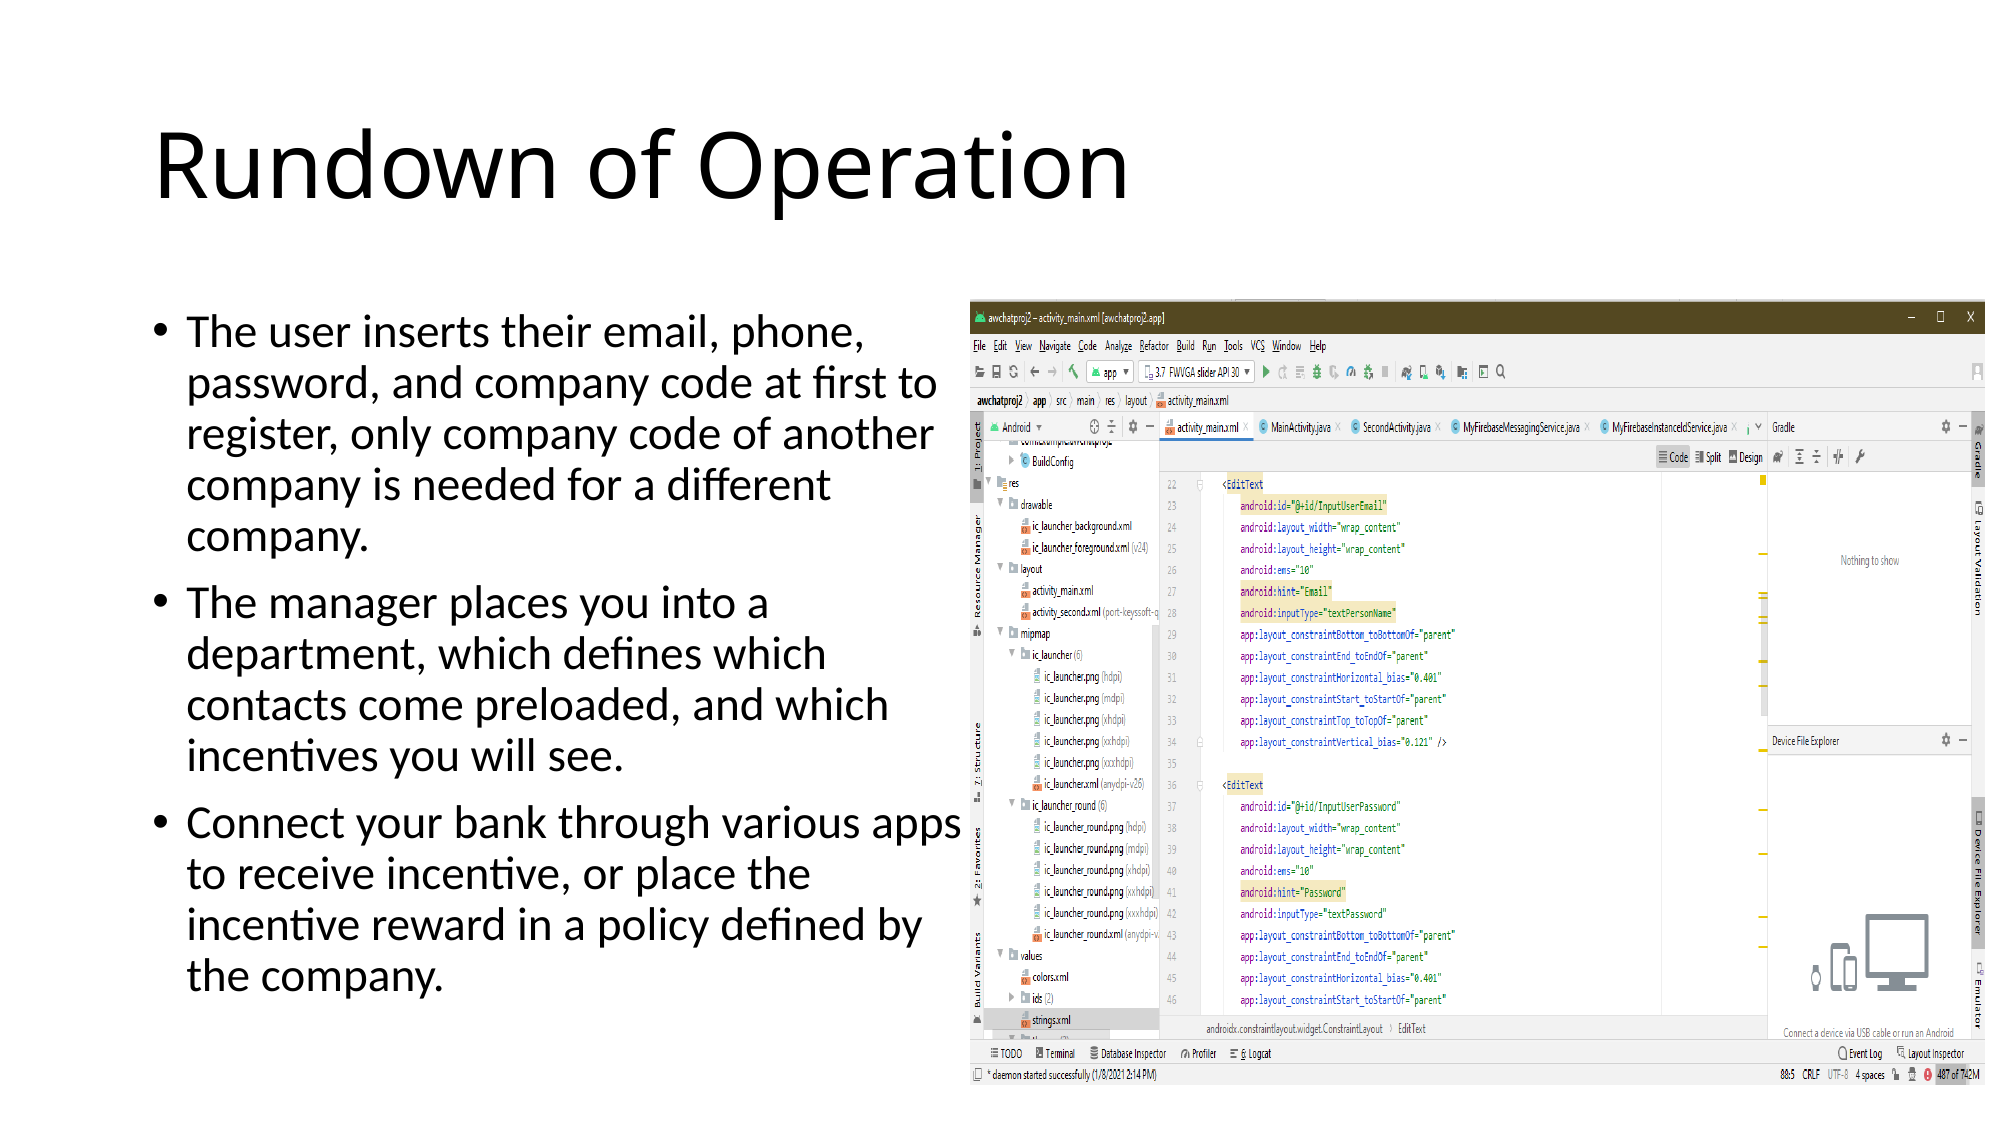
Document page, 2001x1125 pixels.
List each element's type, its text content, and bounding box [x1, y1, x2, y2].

list The user inserts their email, phone, password, and company code at first to register, only company code of another company is needed for a different company. The manager places you into a department, which defines which contacts come preloaded, and which incentives you will see. Connect your bank through various apps to receive incentive, or place the incentive reward in a policy defined by the company. [137, 299, 970, 1014]
title Rundown of Operation [137, 59, 1863, 278]
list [970, 299, 1985, 1085]
